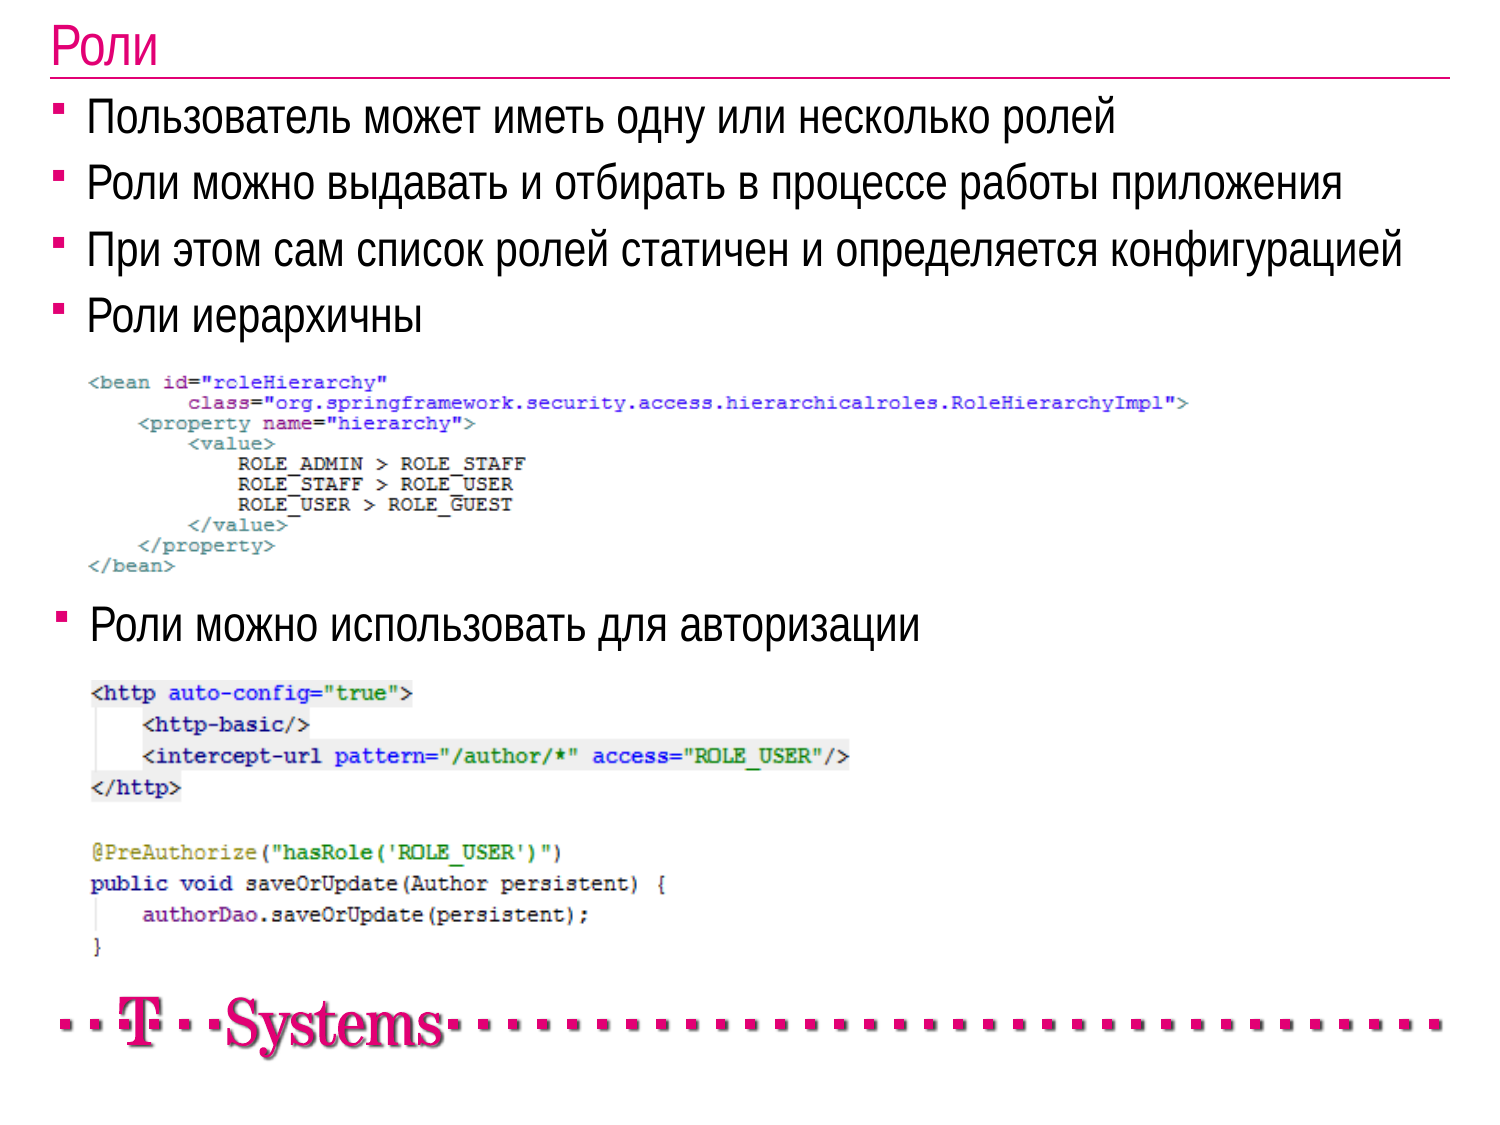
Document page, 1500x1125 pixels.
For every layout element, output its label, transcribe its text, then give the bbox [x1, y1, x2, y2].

picture [88, 833, 668, 966]
list Пользователь может иметь одну или несколько ролей Роли можно выдавать и отбирать в процессе работы приложения При этом сам список ролей статичен и определяется конфигурацией Роли иерархичны [49, 89, 1450, 362]
title Роли [50, 14, 1450, 89]
picture [88, 680, 857, 806]
picture [88, 373, 1193, 584]
text_box Роли можно использовать для авторизации [53, 597, 1453, 681]
